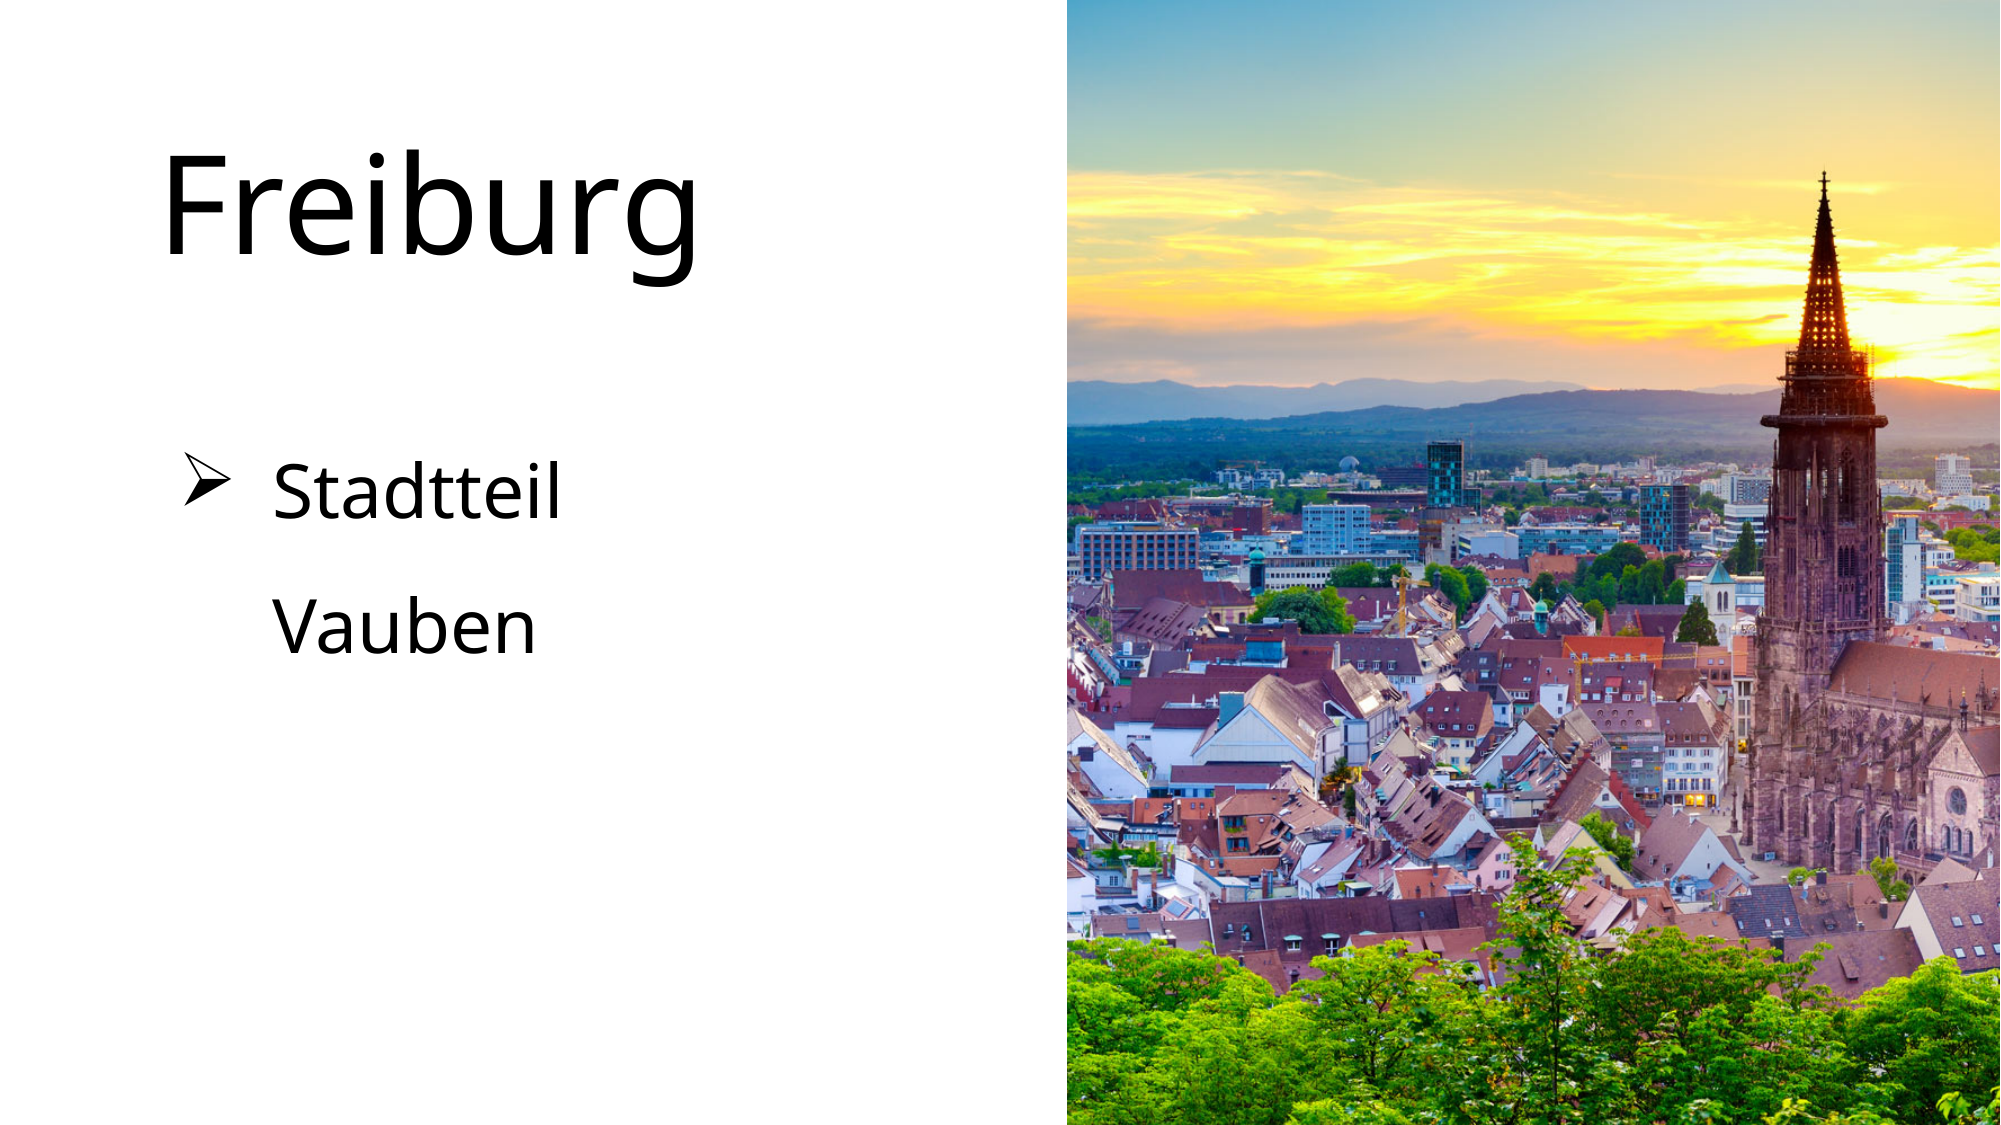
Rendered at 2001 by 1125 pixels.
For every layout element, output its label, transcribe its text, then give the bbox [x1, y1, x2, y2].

picture [1066, 473, 1091, 484]
subtitle Stadtteil Vauben [163, 391, 854, 926]
picture [1066, 0, 2000, 1125]
title Freiburg [142, 84, 1066, 292]
